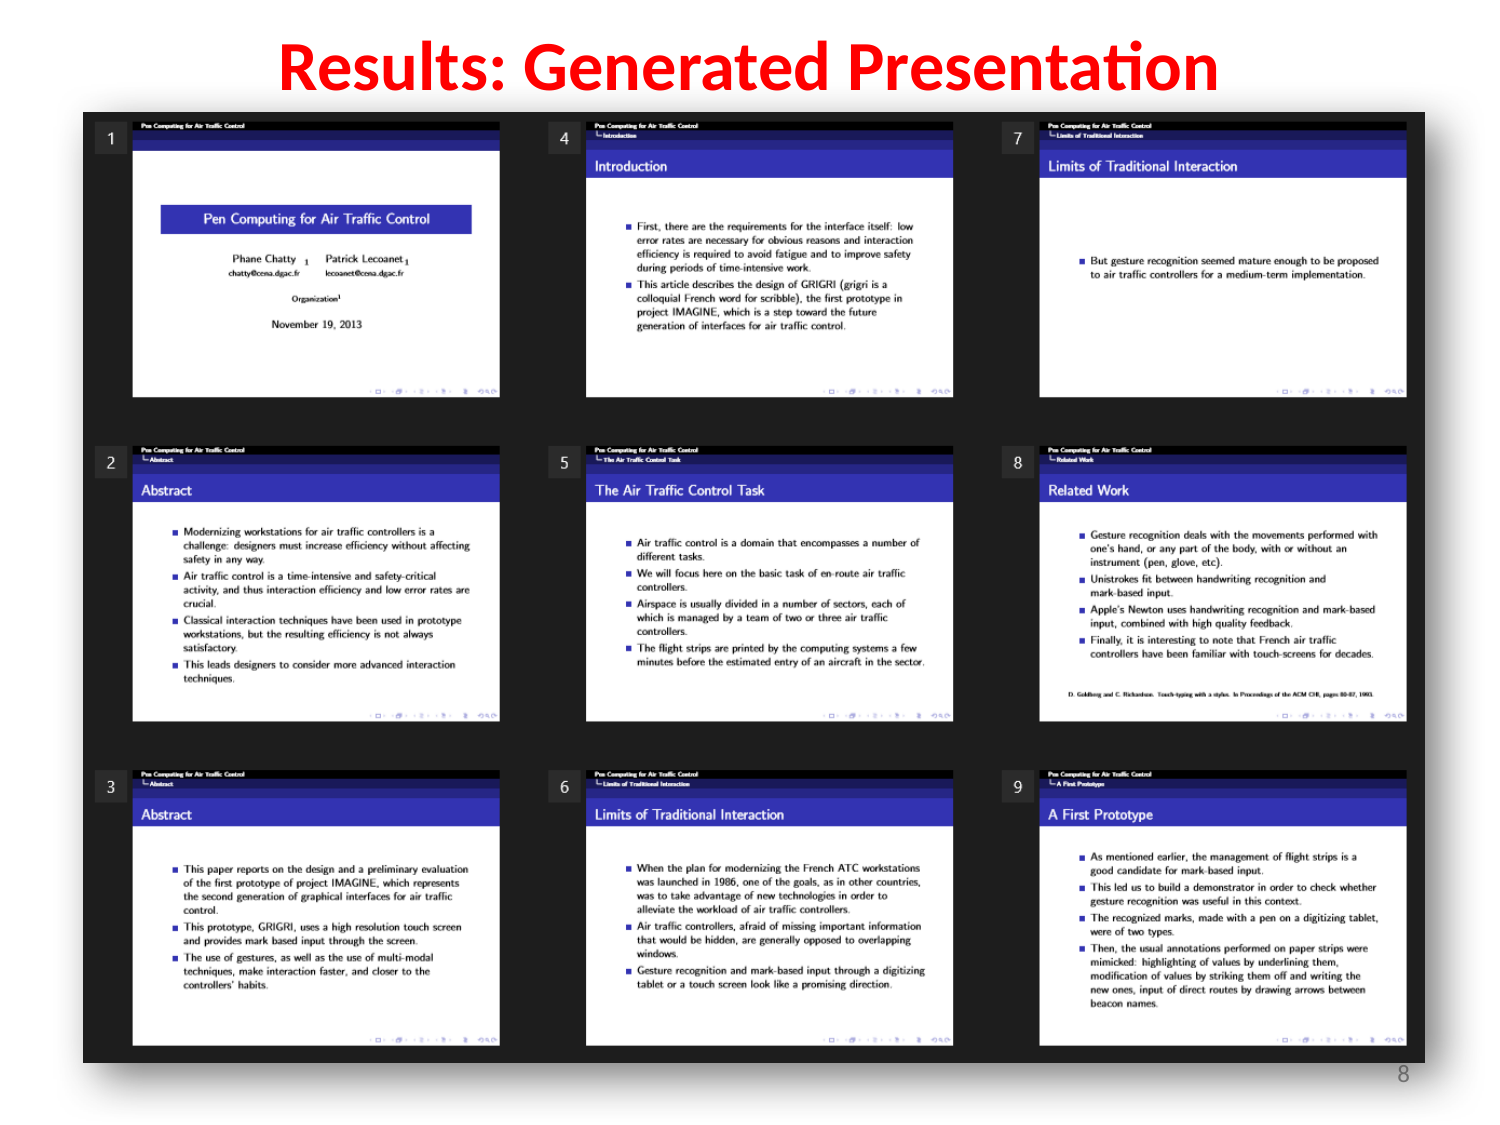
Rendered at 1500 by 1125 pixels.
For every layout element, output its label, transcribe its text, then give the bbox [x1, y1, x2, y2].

picture [82, 112, 1426, 1063]
title Results: Generated Presentation [0, 12, 1500, 113]
